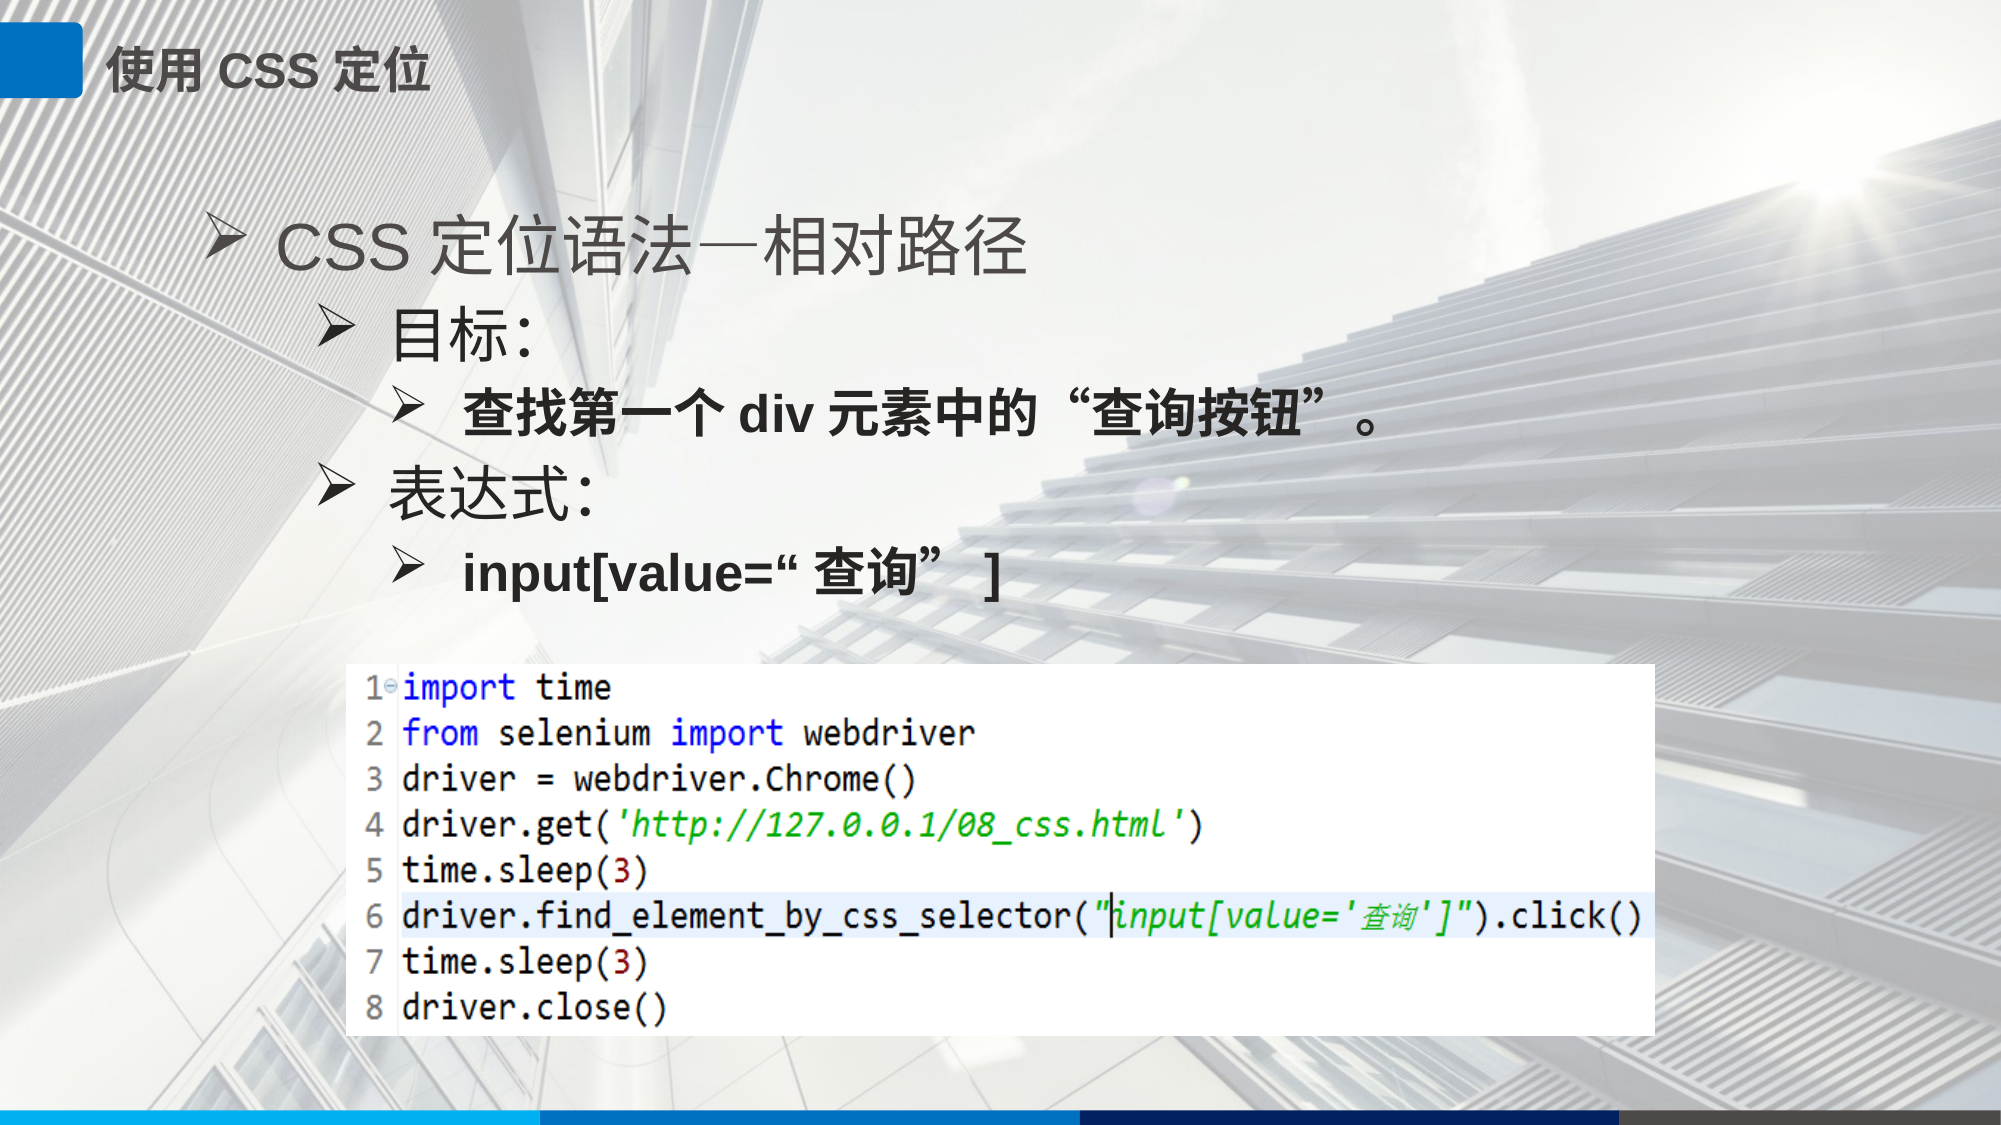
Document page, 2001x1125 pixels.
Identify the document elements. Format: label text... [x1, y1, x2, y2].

list CSS定位语法—相对路径 目标： 查找第一个div元素中的“查询按钮”。 表达式： input[value=“查询”] [185, 196, 1930, 948]
picture [0, 0, 2001, 1110]
title 使用CSS定位 [90, 30, 808, 249]
